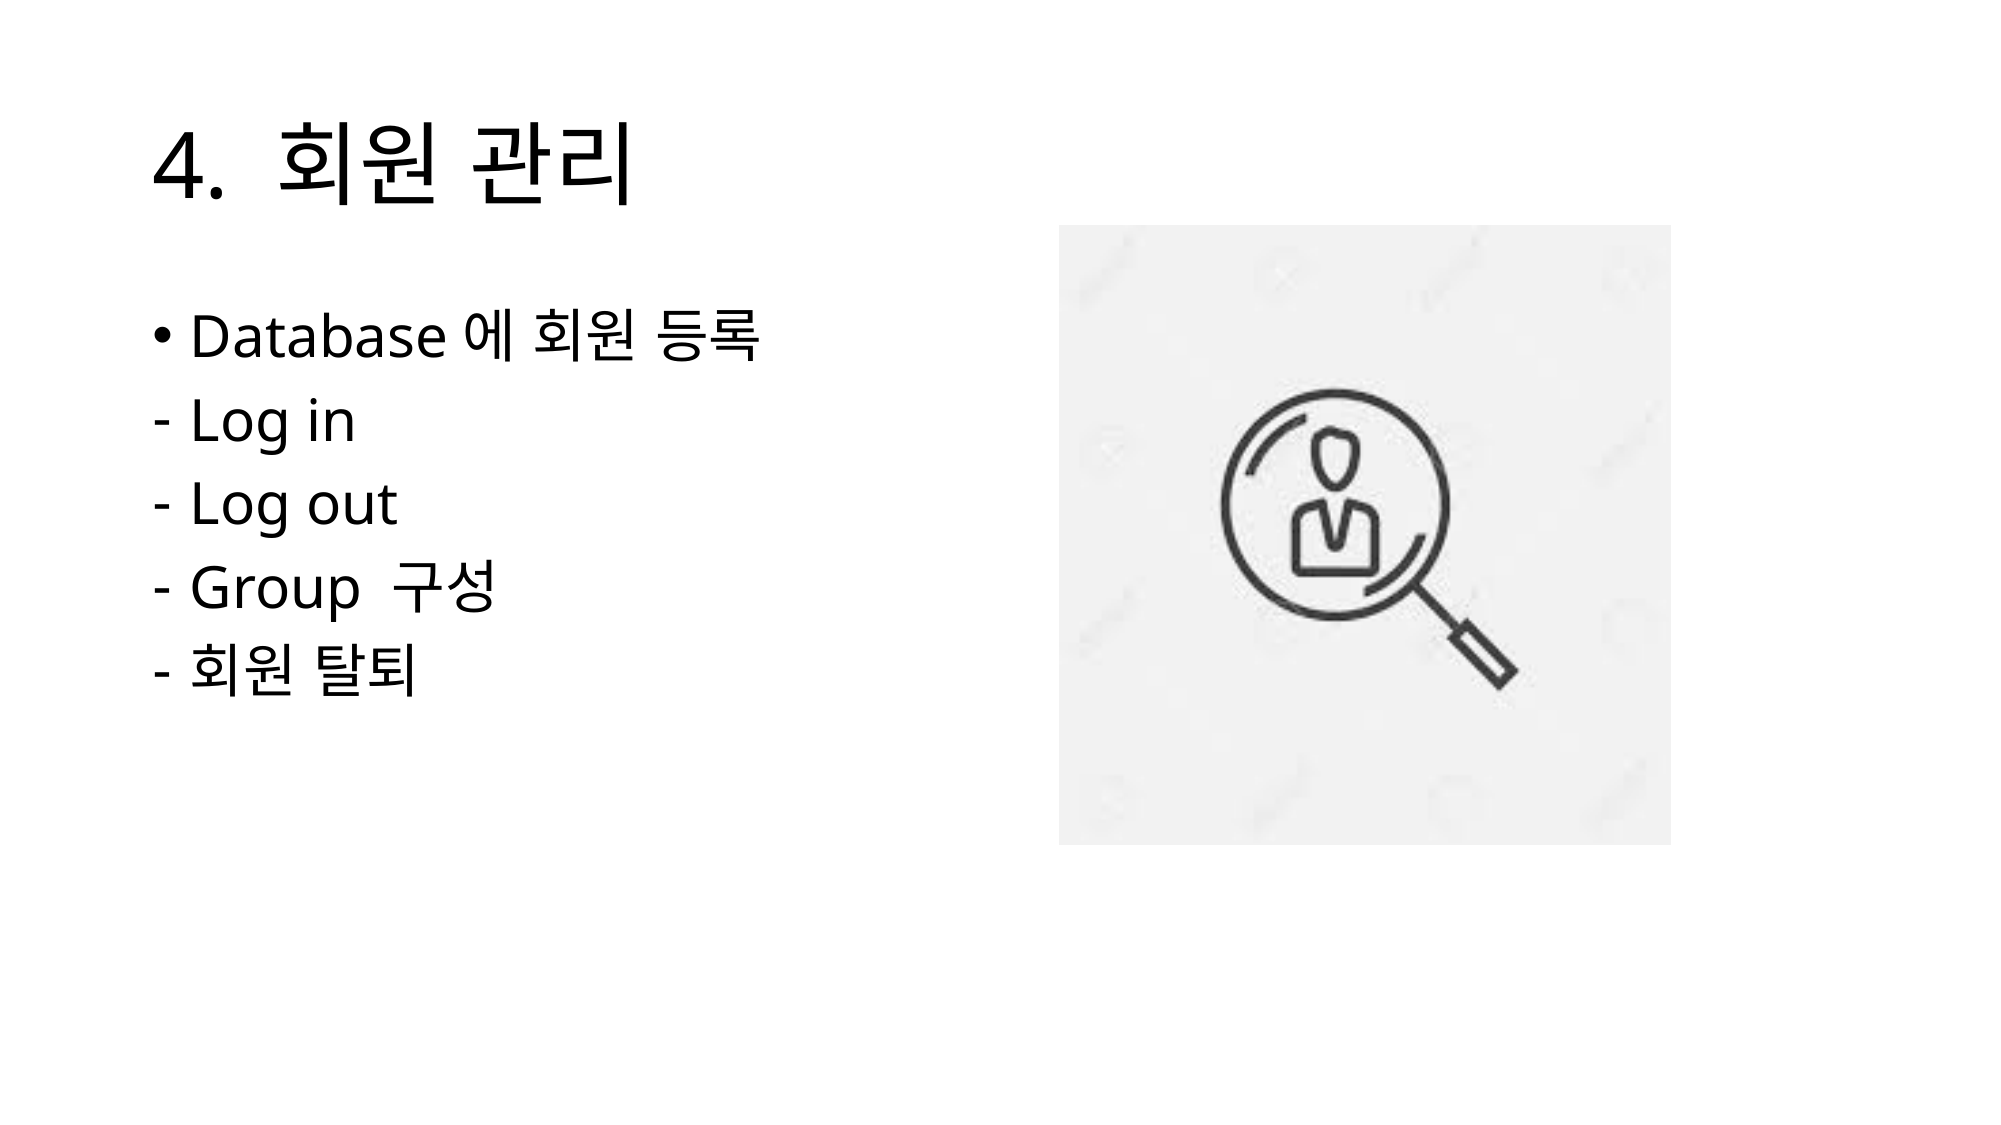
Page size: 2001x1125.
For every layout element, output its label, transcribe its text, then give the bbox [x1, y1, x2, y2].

picture [1059, 225, 1671, 845]
list Database에 회원 등록 Log in Log out Group 구성 회원 탈퇴 [137, 299, 1863, 1014]
title 4. 회원 관리 [137, 59, 1863, 278]
